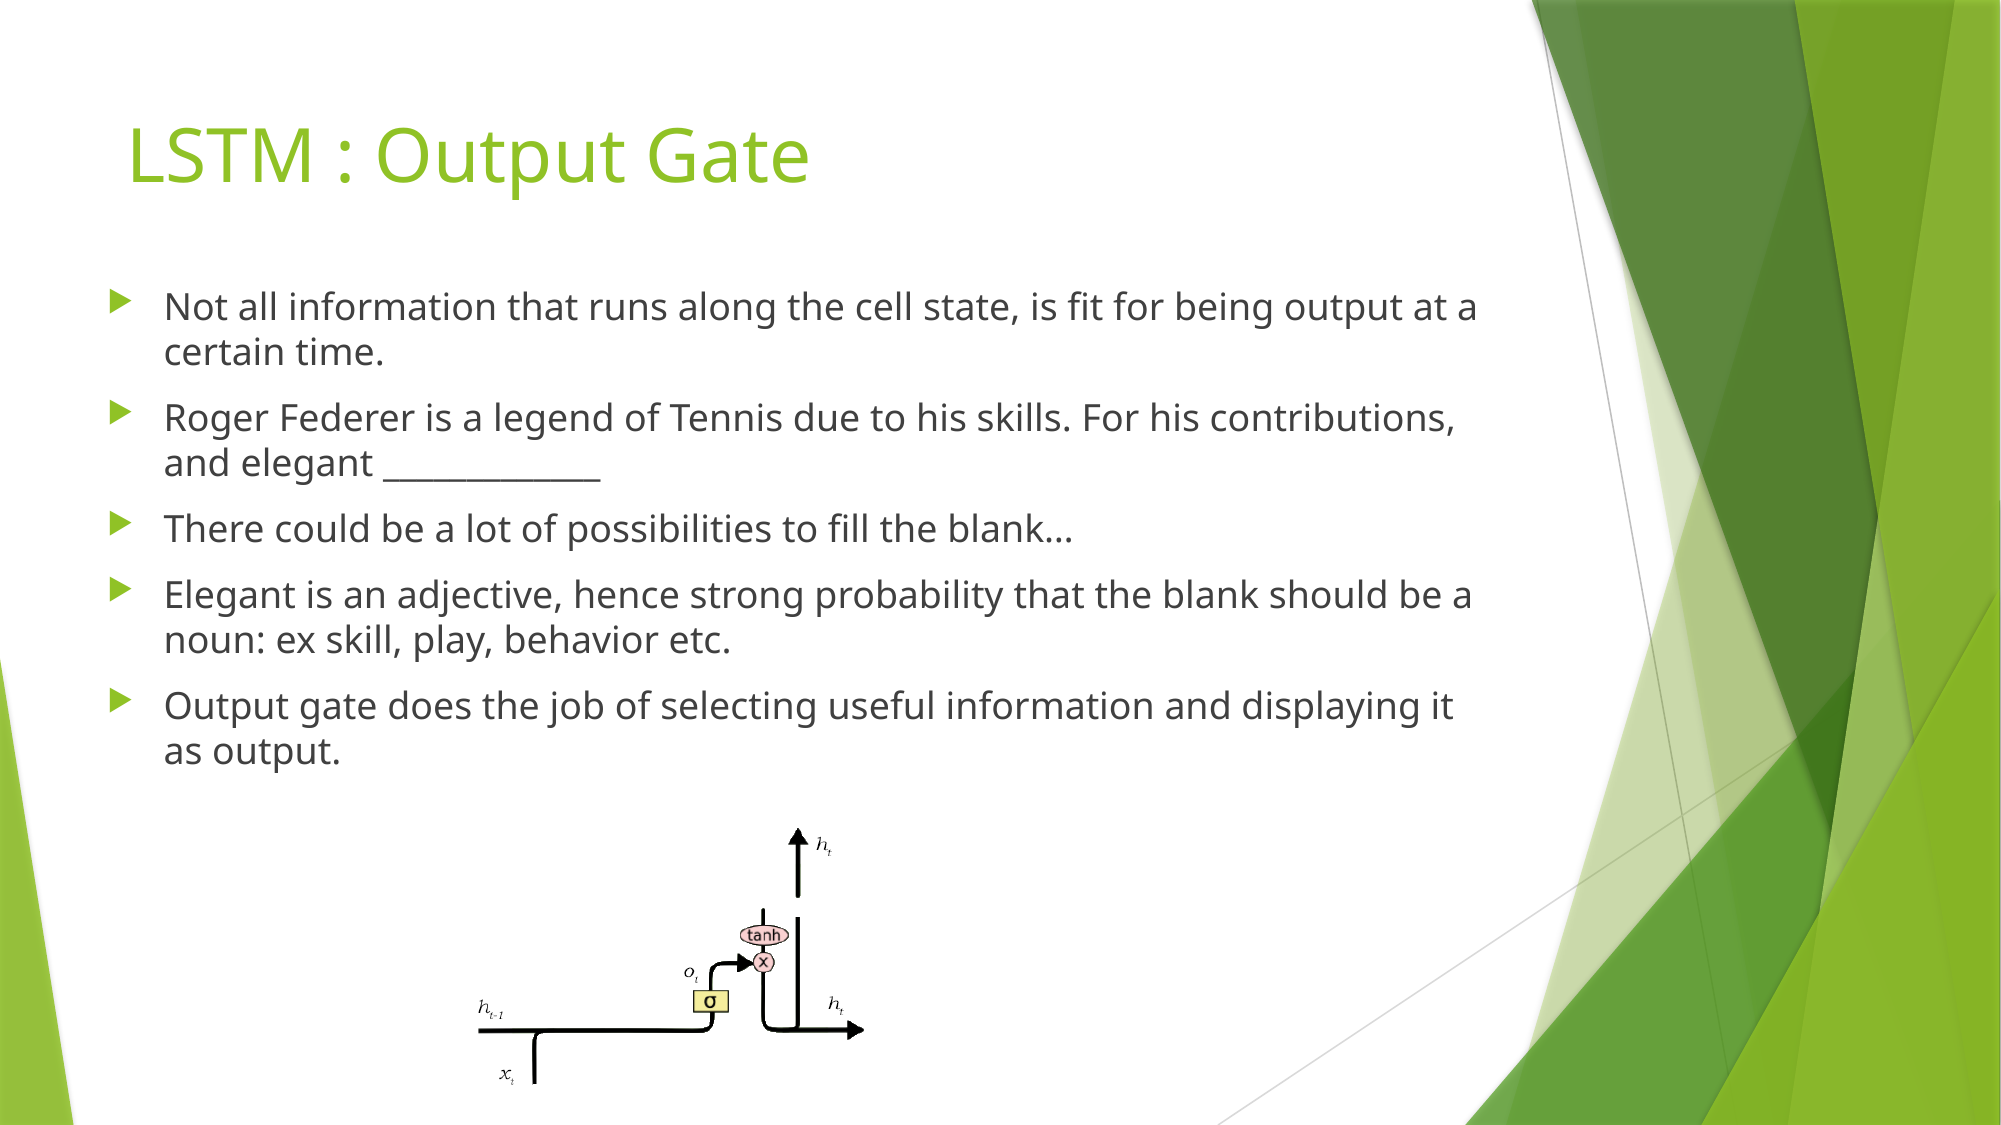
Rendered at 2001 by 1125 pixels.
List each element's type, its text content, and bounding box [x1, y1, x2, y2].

picture [437, 799, 914, 1125]
title LSTM : Output Gate [111, 99, 1522, 317]
list Not all information that runs along the cell state, is fit for being output at a certain time. Roger Federer is a legend of Tennis due to his skills. For his contributions, and elegant _____________ There could be a lot of possibilities to fill the blank… Elegant is an adjective, hence strong probability that the blank should be a noun: ex skill, play, behavior etc. Output gate does the job of selecting useful information and displaying it as output. [92, 275, 1503, 913]
